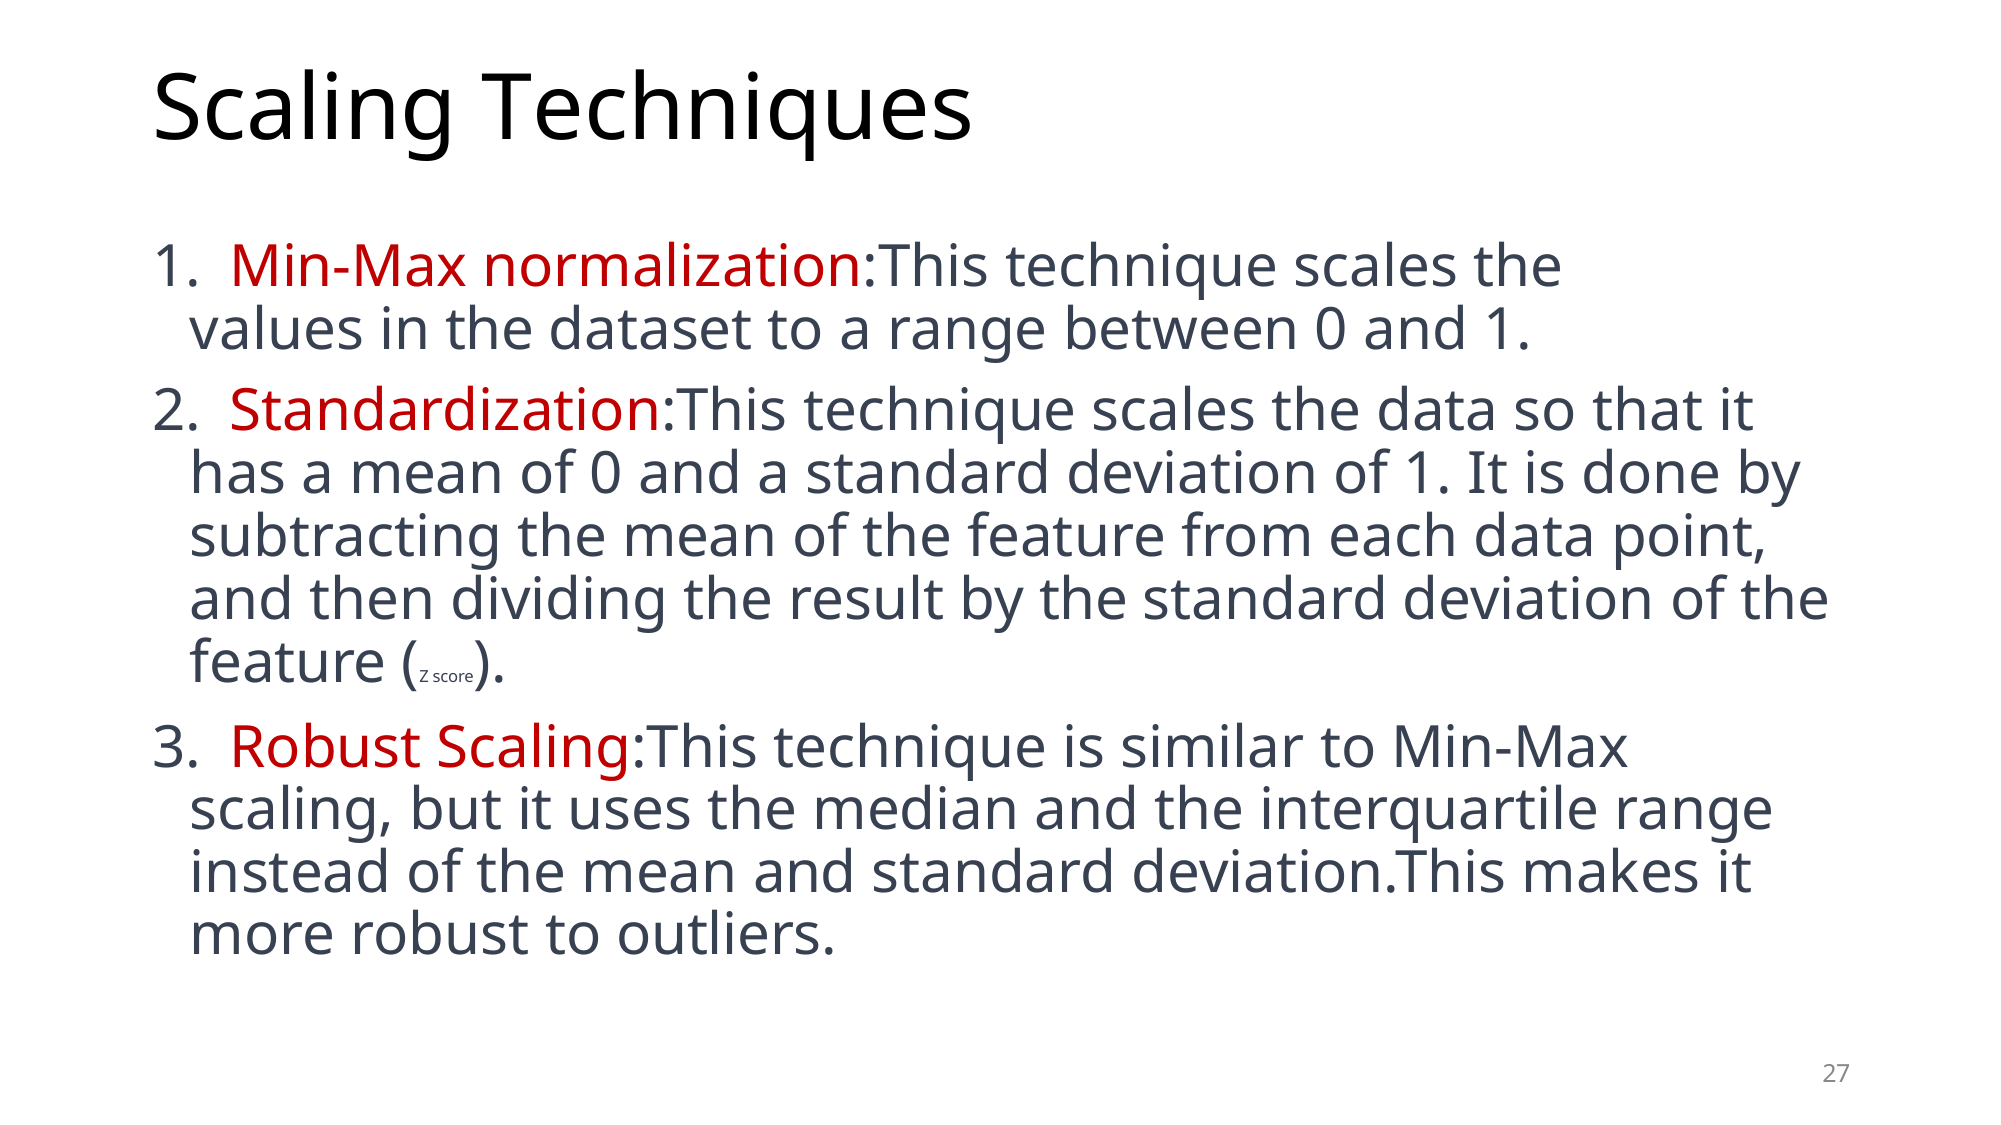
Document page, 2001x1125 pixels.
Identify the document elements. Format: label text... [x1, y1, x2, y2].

text_box Min-Max normalization:This technique scales the values in the dataset to a range between 0 and 1. Standardization:This technique scales the data so that it has a mean of 0 and a standard deviation of 1. It is done by subtracting the mean of the feature from each data point, and then dividing the result by the standard deviation of the feature (Z score). Robust Scaling:This technique is similar to Min-Max scaling, but it uses the median and the interquartile range instead of the mean and standard deviation.This makes it more robust to outliers. [150, 225, 1850, 967]
title Scaling Techniques [150, 45, 1786, 225]
slide_number 27 [1816, 1057, 1856, 1125]
